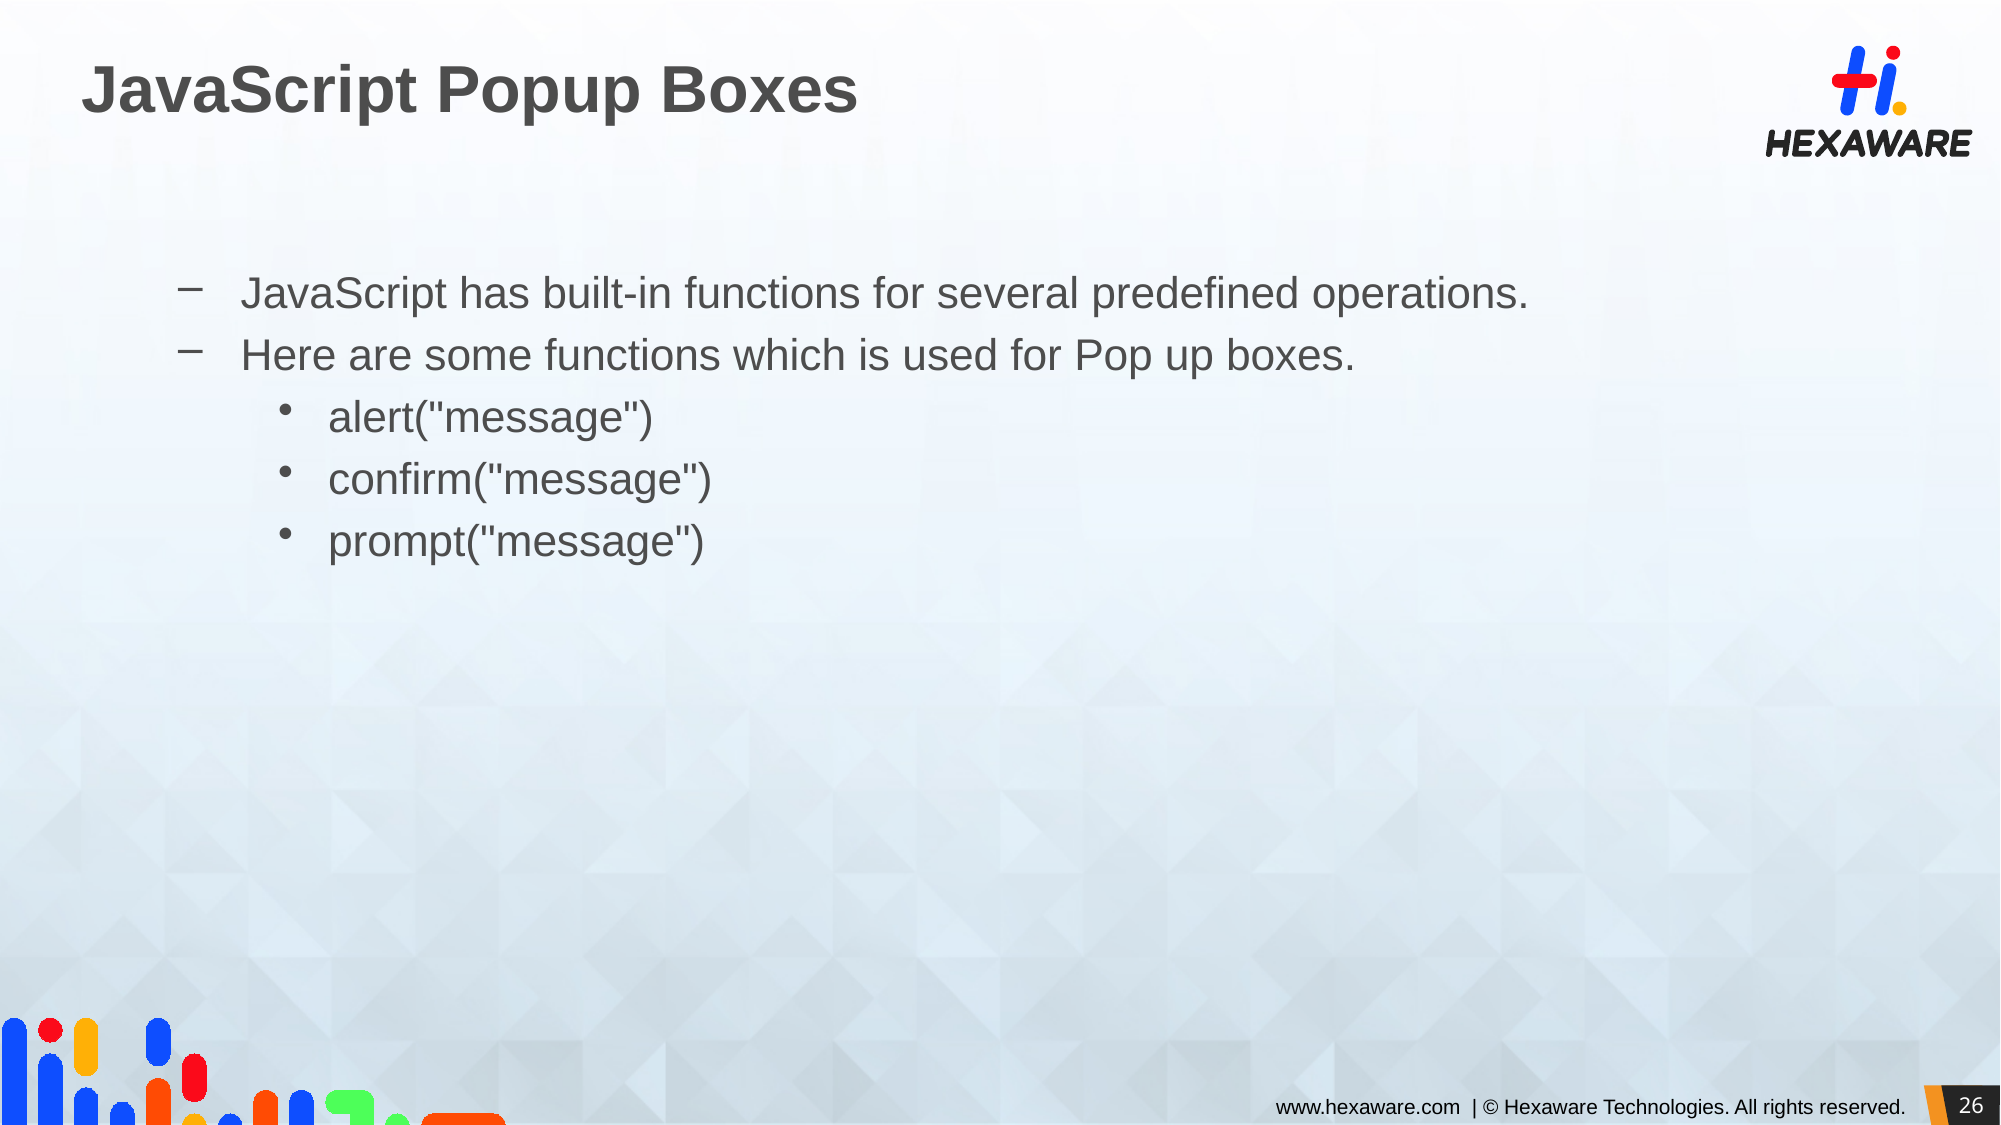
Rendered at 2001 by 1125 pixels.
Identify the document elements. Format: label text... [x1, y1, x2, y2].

list JavaScript has built-in functions for several predefined operations. Here are some functions which is used for Pop up boxes. alert("message") confirm("message") prompt("message") [67, 258, 1933, 1062]
title JavaScript Popup Boxes [70, 35, 1521, 136]
picture [0, 0, 2001, 1125]
